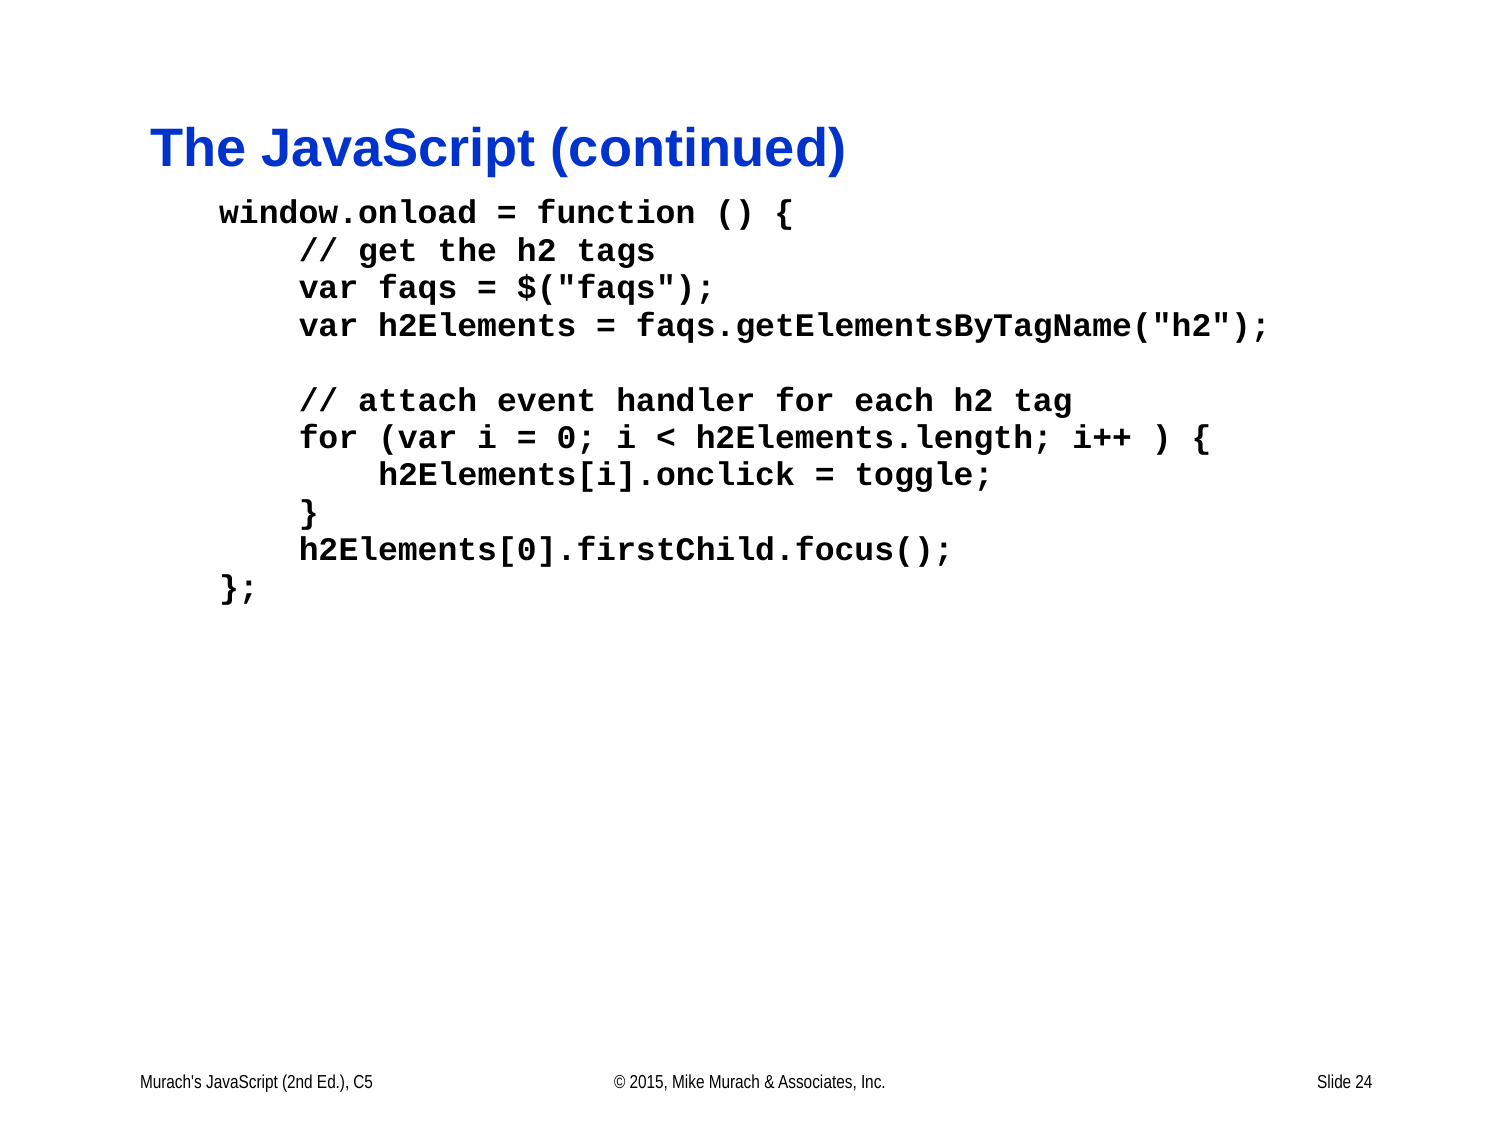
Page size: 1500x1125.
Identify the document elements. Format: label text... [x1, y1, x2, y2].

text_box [162, 196, 1356, 647]
slide_number Murach's JavaScript (2nd Ed.), C5 [125, 1025, 450, 1100]
footer © 2015, Mike Murach & Associates, Inc. [474, 1025, 1025, 1100]
slide_number Slide 24 [1074, 1025, 1388, 1100]
title The JavaScript (continued) [150, 112, 1350, 179]
